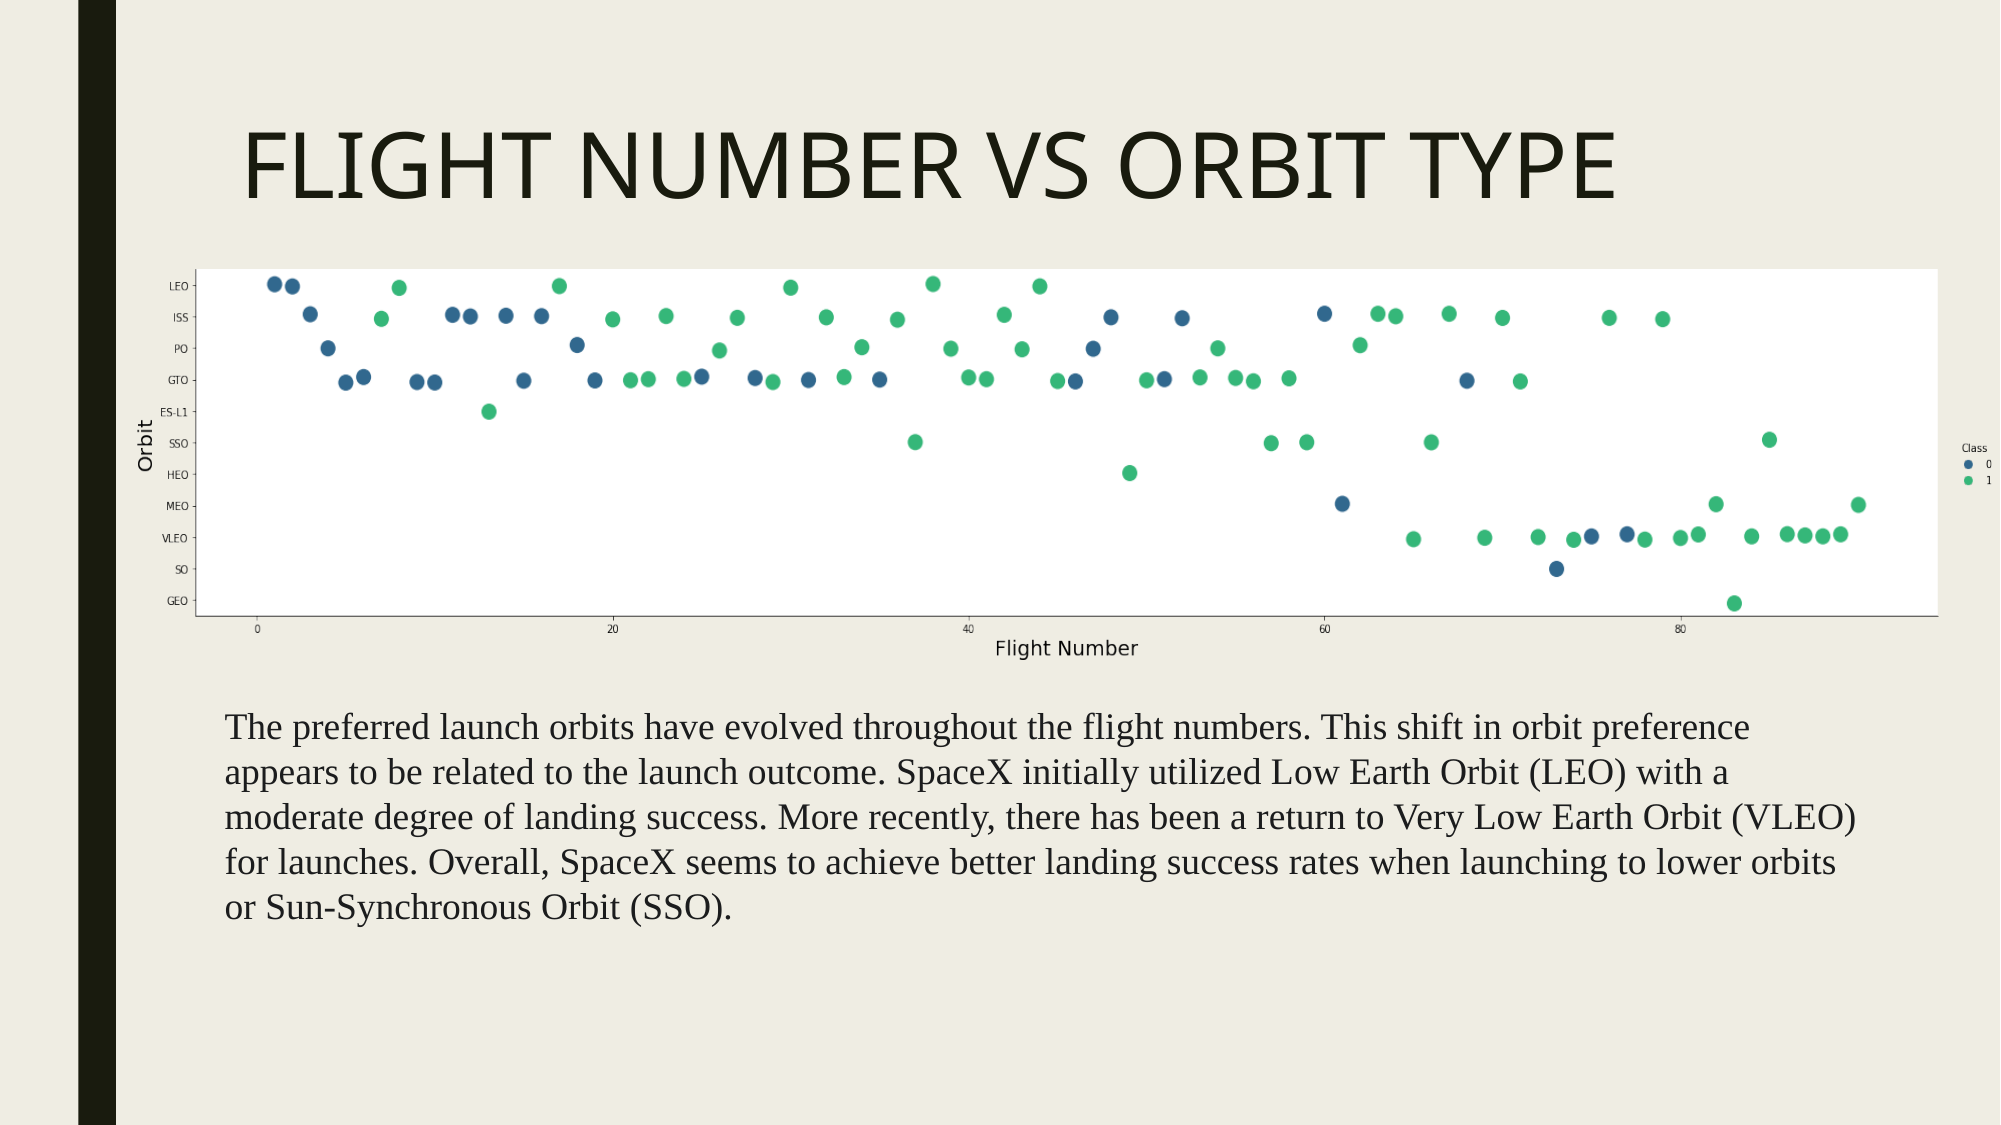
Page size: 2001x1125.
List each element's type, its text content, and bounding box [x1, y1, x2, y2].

text_box [137, 269, 1992, 660]
title FLIGHT NUMBER VS ORBIT TYPE [225, 112, 1800, 238]
text_box The preferred launch orbits have evolved throughout the flight numbers. This shift in orbit preference appears to be related to the launch outcome. SpaceX initially utilized Low Earth Orbit (LEO) with a moderate degree of landing success. More recently, there has been a return to Very Low Earth Orbit (VLEO) for launches. Overall, SpaceX seems to achieve better landing success rates when launching to lower orbits or Sun-Synchronous Orbit (SSO). [209, 694, 1888, 979]
